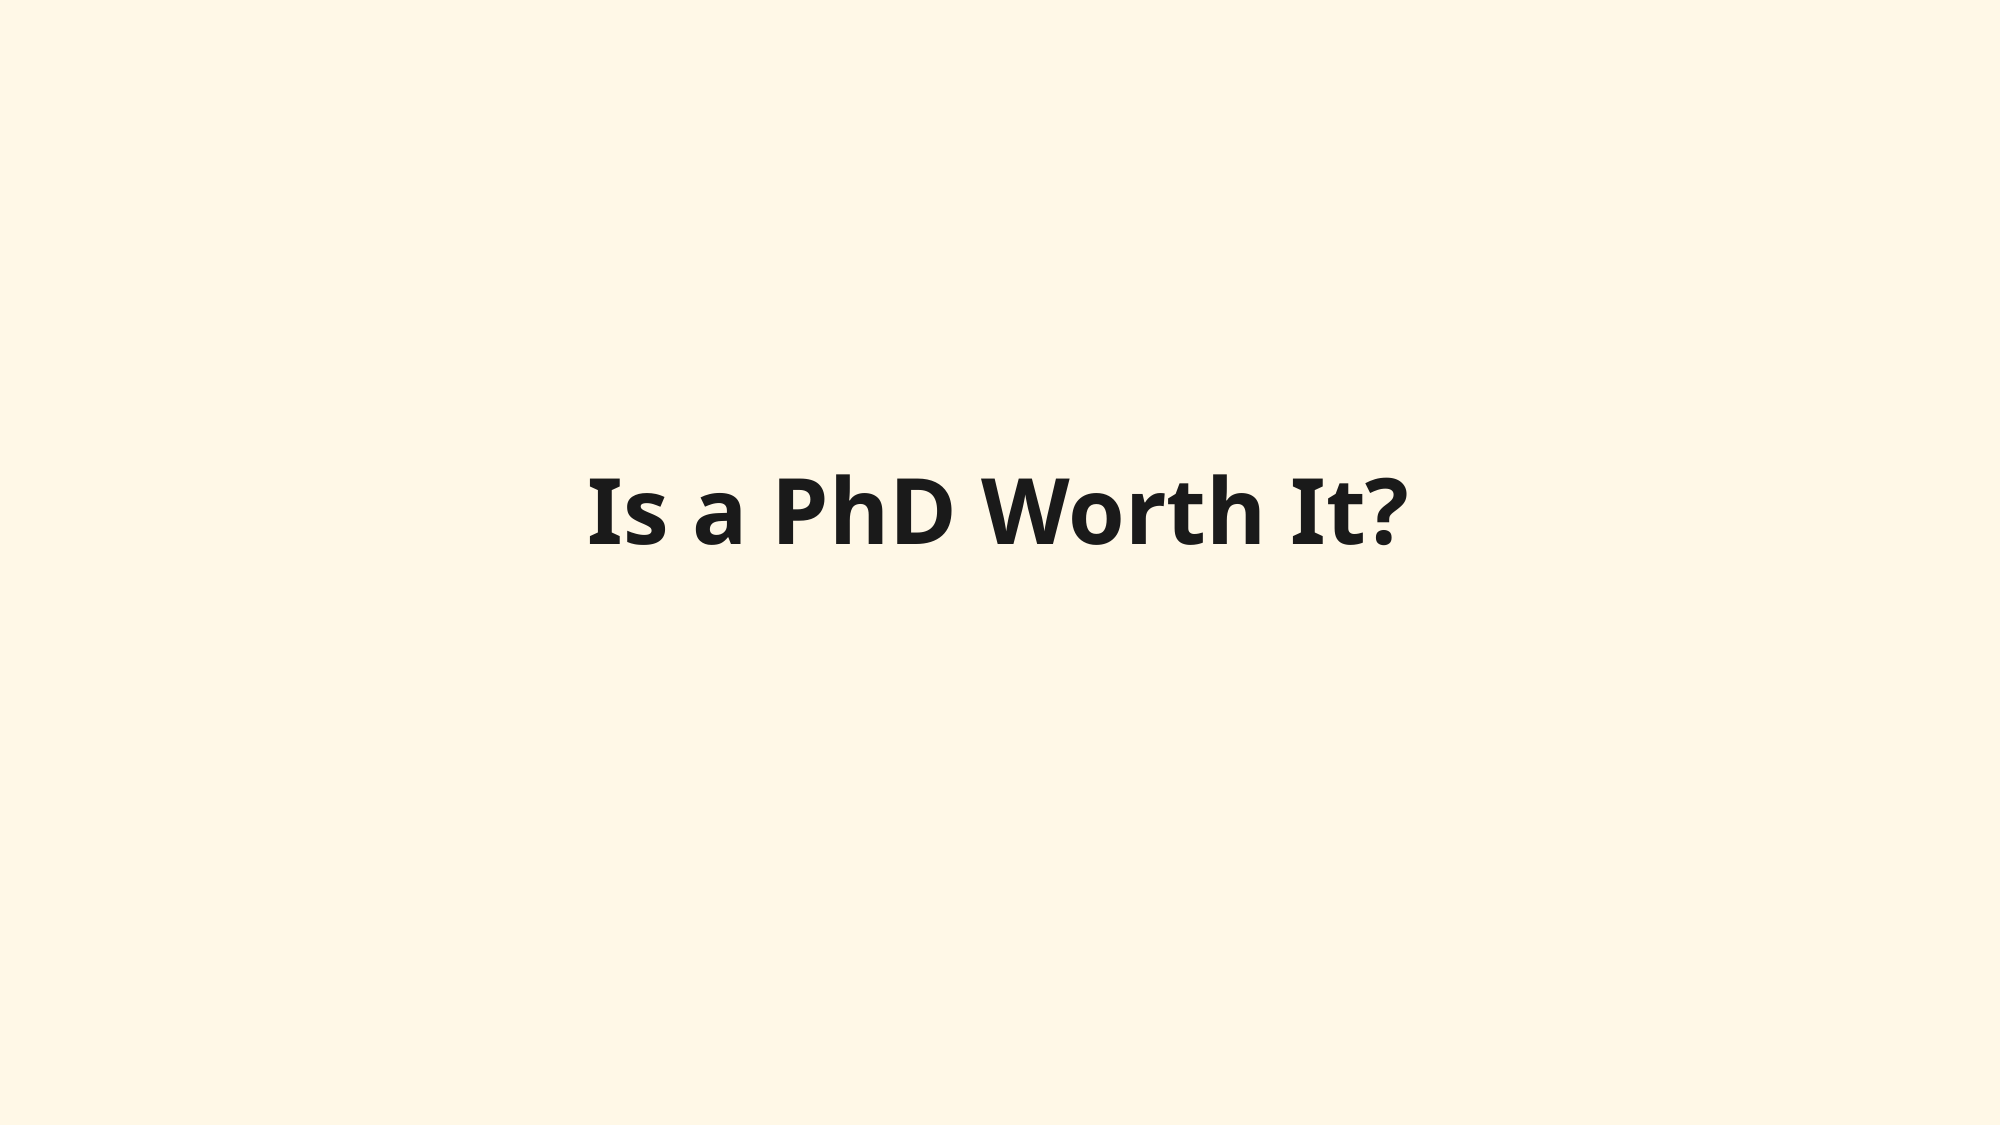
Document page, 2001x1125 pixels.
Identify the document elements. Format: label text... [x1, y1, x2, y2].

title Is a PhD Worth It? [136, 280, 1862, 749]
